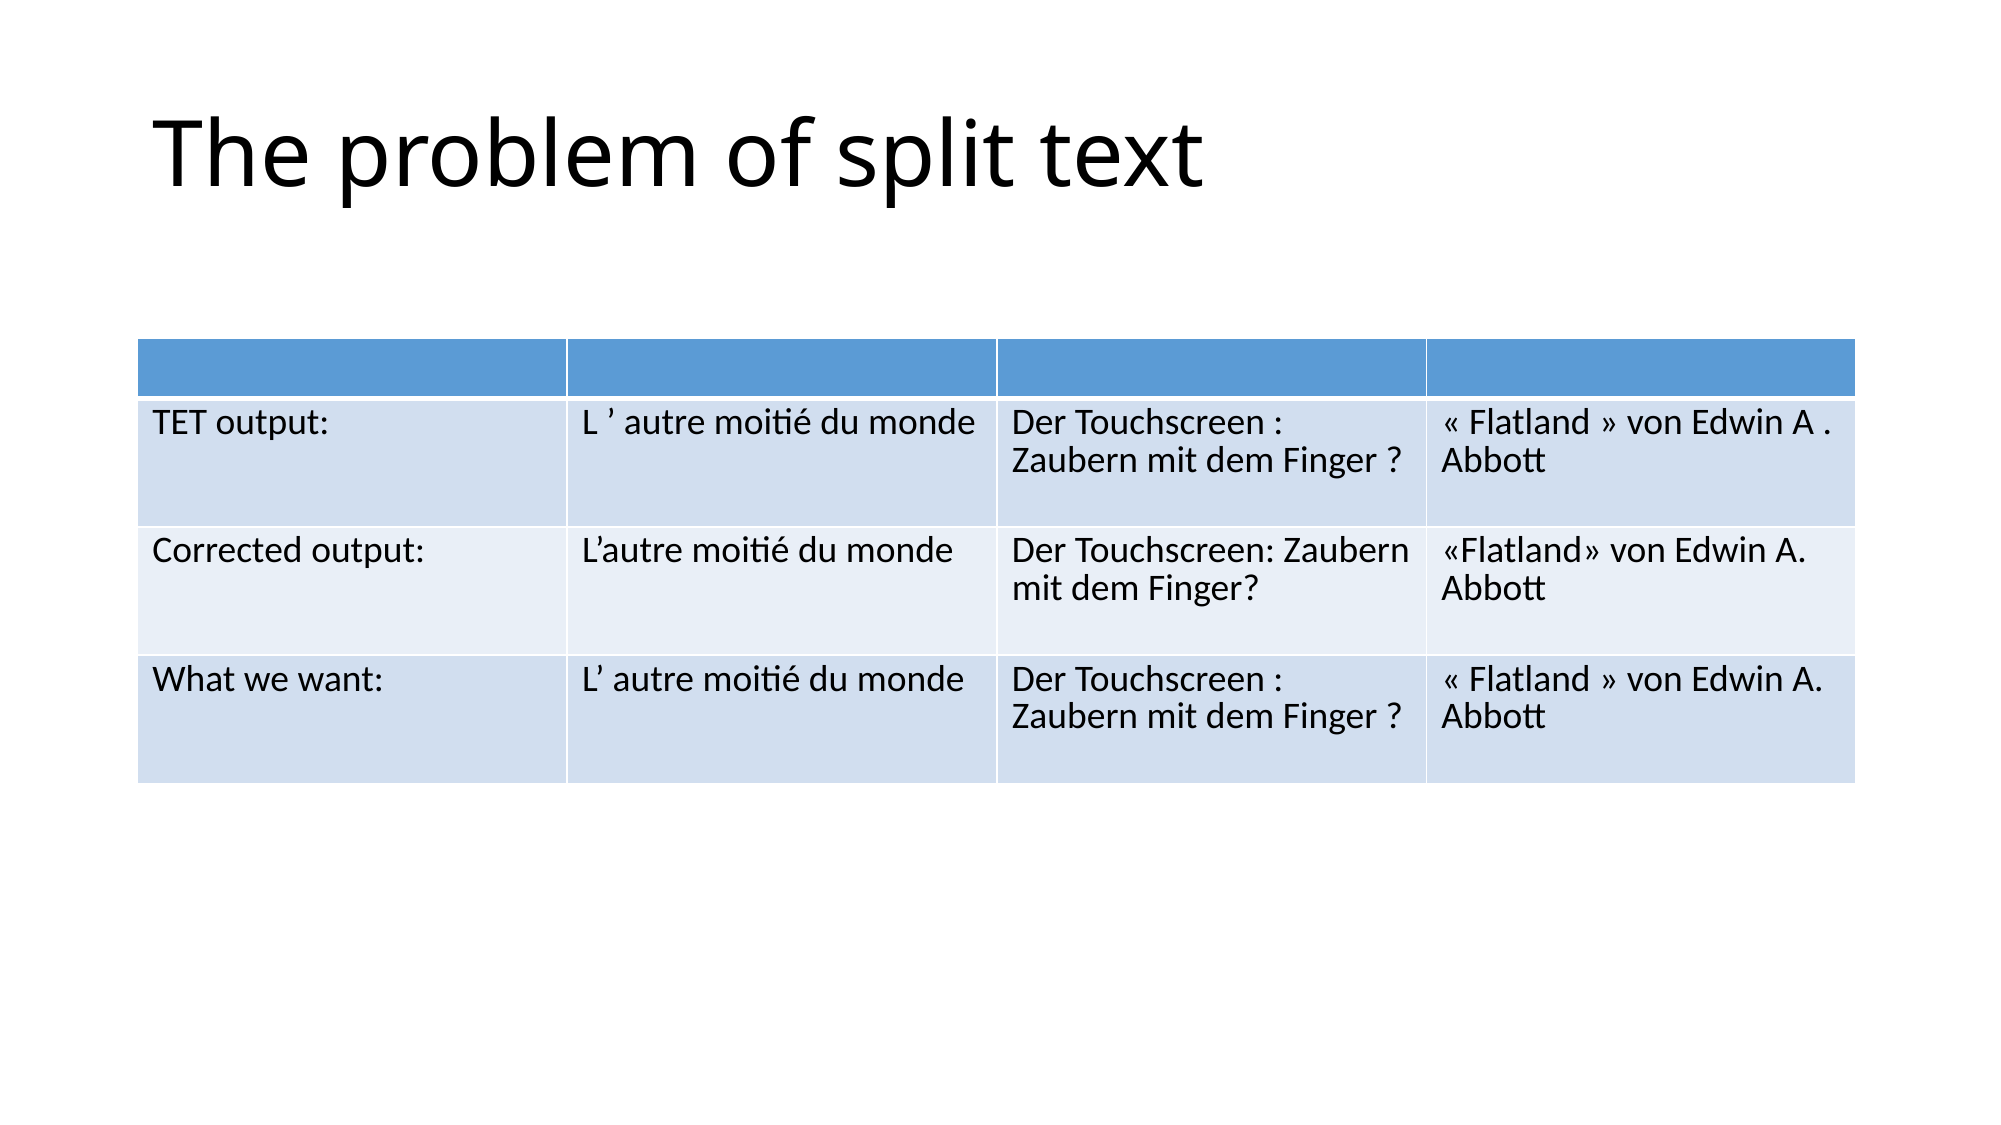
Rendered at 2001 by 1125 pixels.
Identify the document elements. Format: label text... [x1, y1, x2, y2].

table_header [1427, 339, 1855, 396]
table_cell What we want: [138, 656, 566, 783]
table_header [568, 339, 996, 396]
table_cell « Flatland » von Edwin A . Abbott [1427, 401, 1855, 526]
table_cell Der Touchscreen : Zaubern mit dem Finger ? [998, 401, 1426, 526]
table_cell «Flatland» von Edwin A. Abbott [1427, 528, 1855, 654]
table_header [138, 339, 566, 396]
title The problem of split text [137, 47, 1863, 266]
table_cell « Flatland » von Edwin A. Abbott [1427, 656, 1855, 783]
table_cell Der Touchscreen : Zaubern mit dem Finger ? [998, 656, 1426, 783]
table_cell Corrected output: [138, 528, 566, 654]
table_cell Der Touchscreen: Zaubern mit dem Finger? [998, 528, 1426, 654]
table_header [998, 339, 1426, 396]
table_cell L’ autre moitié du monde [568, 656, 996, 783]
table_cell TET output: [138, 401, 566, 526]
table_cell L ’ autre moitié du monde [568, 401, 996, 526]
table_cell L’autre moitié du monde [568, 528, 996, 654]
